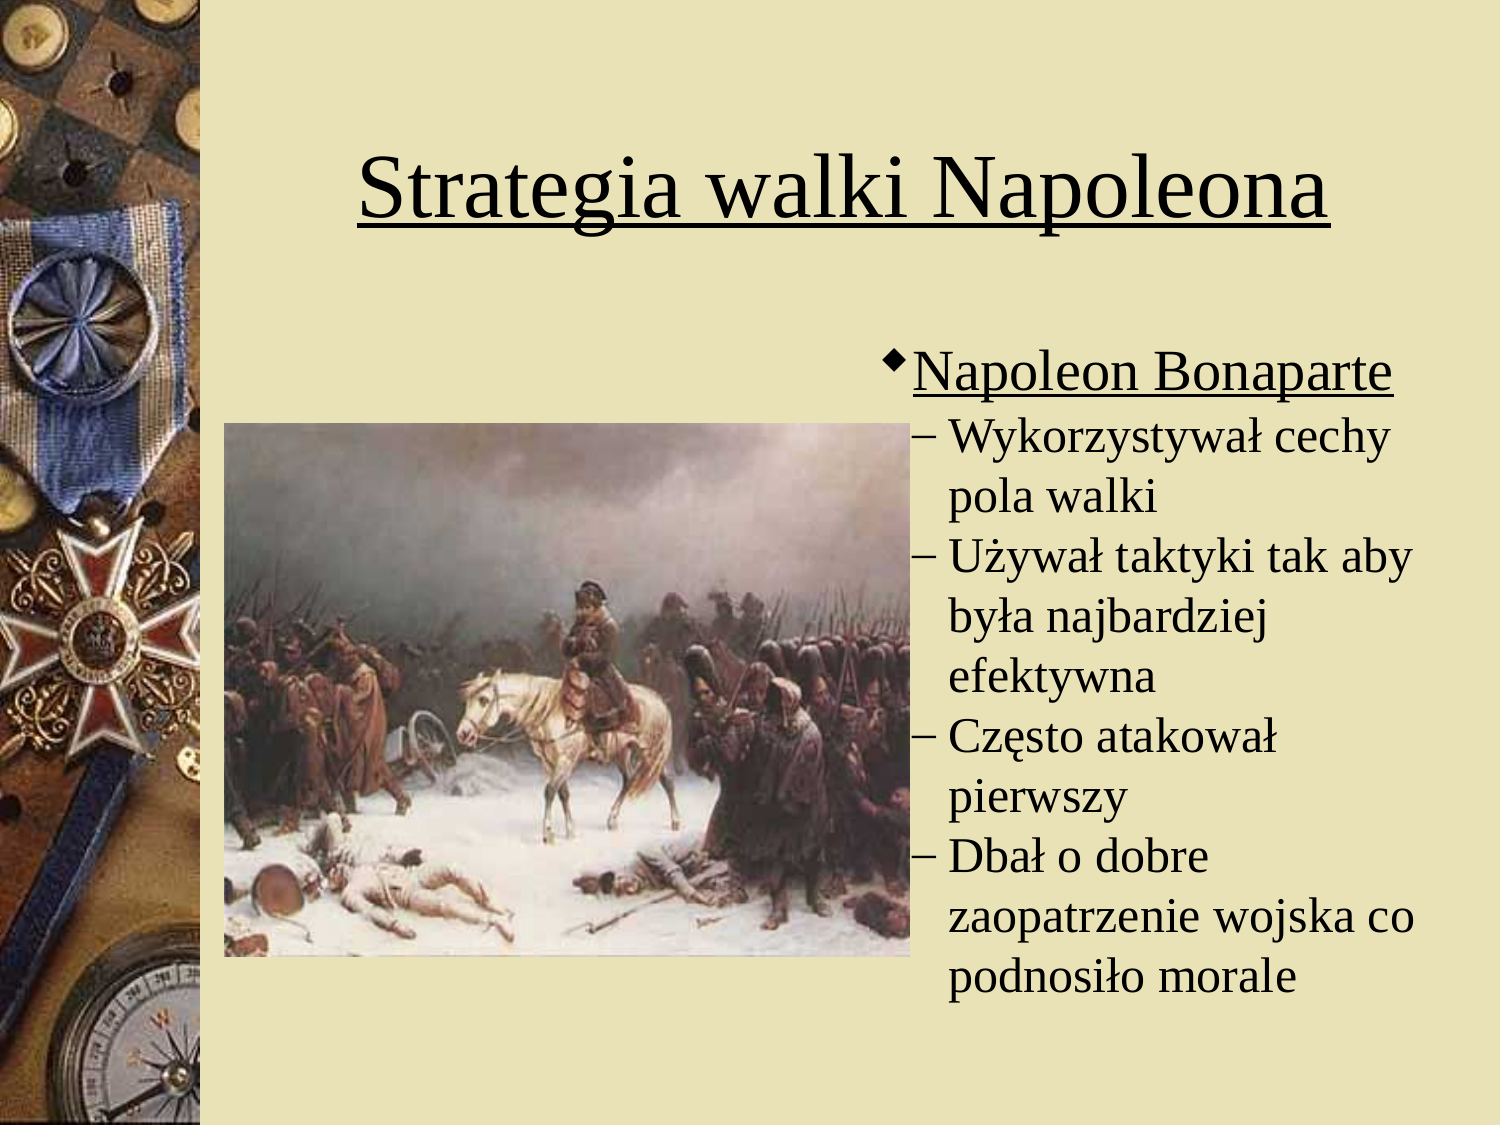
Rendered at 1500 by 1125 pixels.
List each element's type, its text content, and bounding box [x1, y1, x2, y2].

picture [224, 422, 910, 957]
text_box Strategia walki Napoleona [224, 87, 1463, 275]
text_box Napoleon Bonaparte Wykorzystywał cechy pola walki Używał taktyki tak aby była najbardziej efektywna Często atakował pierwszy Dbał o dobre zaopatrzenie wojska co podnosiło morale [914, 475, 1475, 499]
picture [0, 0, 200, 1125]
text_box Napoleon Bonaparte Wykorzystywał cechy pola walki Używał taktyki tak aby była najbardziej efektywna Często atakował pierwszy Dbał o dobre zaopatrzenie wojska co podnosiło morale [862, 511, 1475, 1000]
text_box Napoleon Bonaparte Wykorzystywał cechy pola walki Używał taktyki tak aby była najbardziej efektywna Często atakował pierwszy Dbał o dobre zaopatrzenie wojska co podnosiło morale [914, 500, 1475, 510]
text_box Napoleon Bonaparte Wykorzystywał cechy pola walki Używał taktyki tak aby była najbardziej efektywna Często atakował pierwszy Dbał o dobre zaopatrzenie wojska co podnosiło morale [862, 324, 1475, 474]
